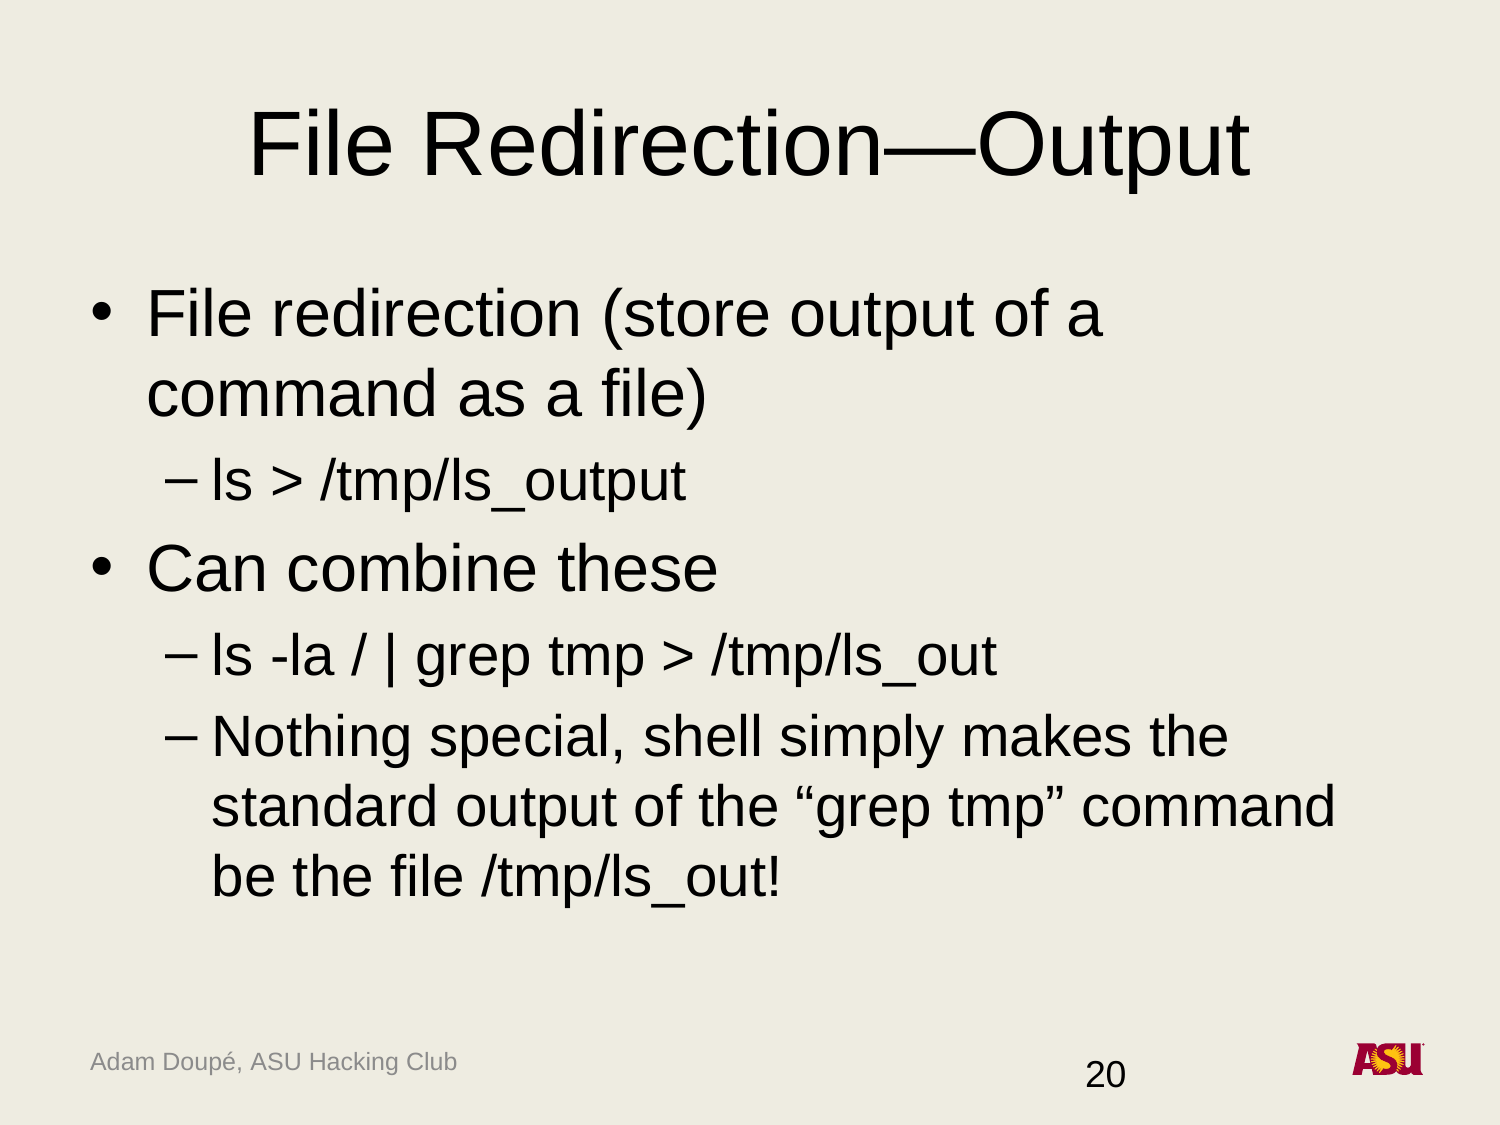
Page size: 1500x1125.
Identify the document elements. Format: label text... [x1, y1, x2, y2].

slide_number 20 [1070, 1042, 1421, 1103]
title File Redirection—Output [75, 45, 1425, 233]
list File redirection (store output of a command as a file) ls > /tmp/ls_output Can combine these ls -la / | grep tmp > /tmp/ls_out Nothing special, shell simply makes the standard output of the “grep tmp” command be the file /tmp/ls_out! [75, 262, 1425, 1005]
